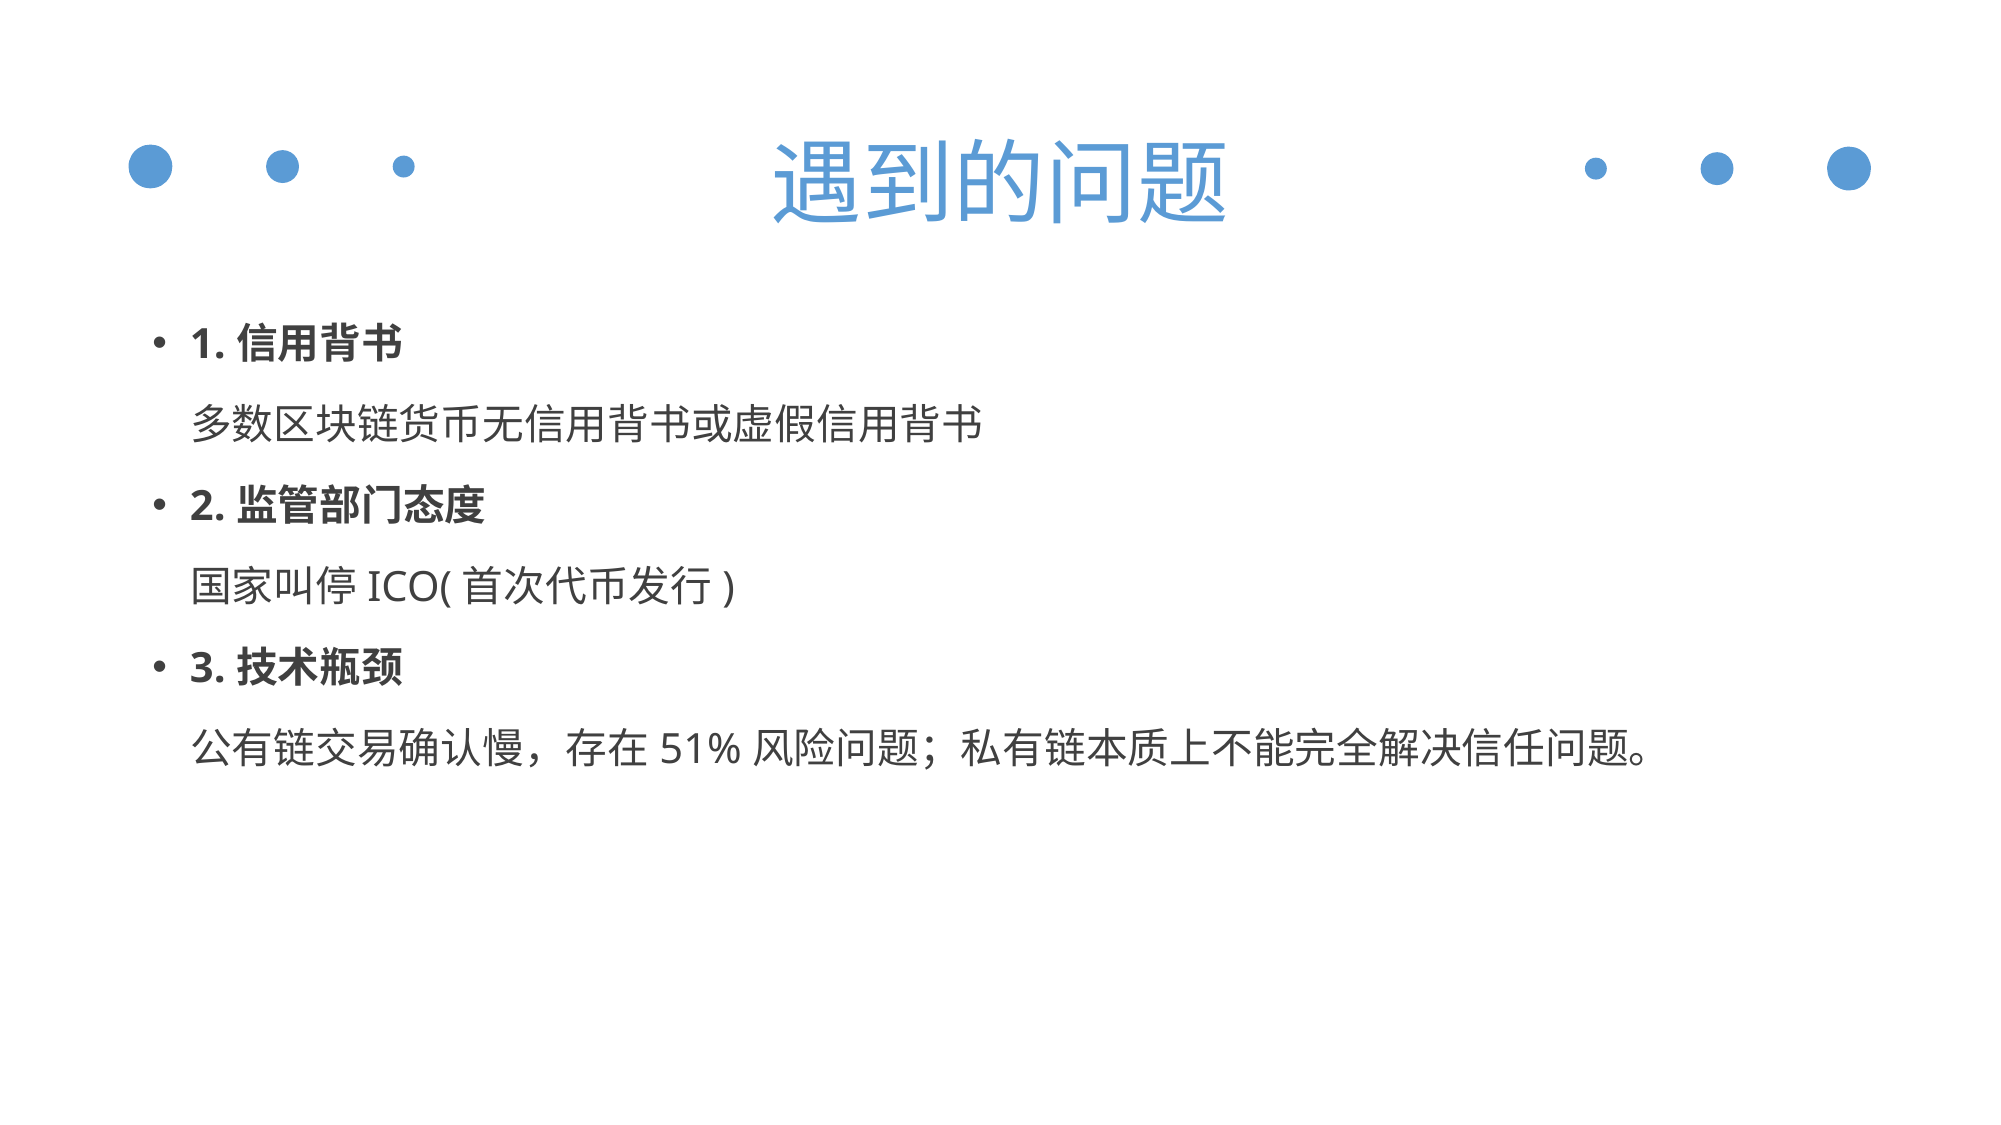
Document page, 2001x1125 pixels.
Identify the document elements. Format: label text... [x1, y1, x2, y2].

list 1.信用背书 多数区块链货币无信用背书或虚假信用背书 2.监管部门态度 国家叫停ICO(首次代币发行) 3.技术瓶颈 公有链交易确认慢，存在51%风险问题；私有链本质上不能完全解决信任问题。 [137, 299, 1863, 1014]
title 遇到的问题 [414, 59, 1585, 278]
